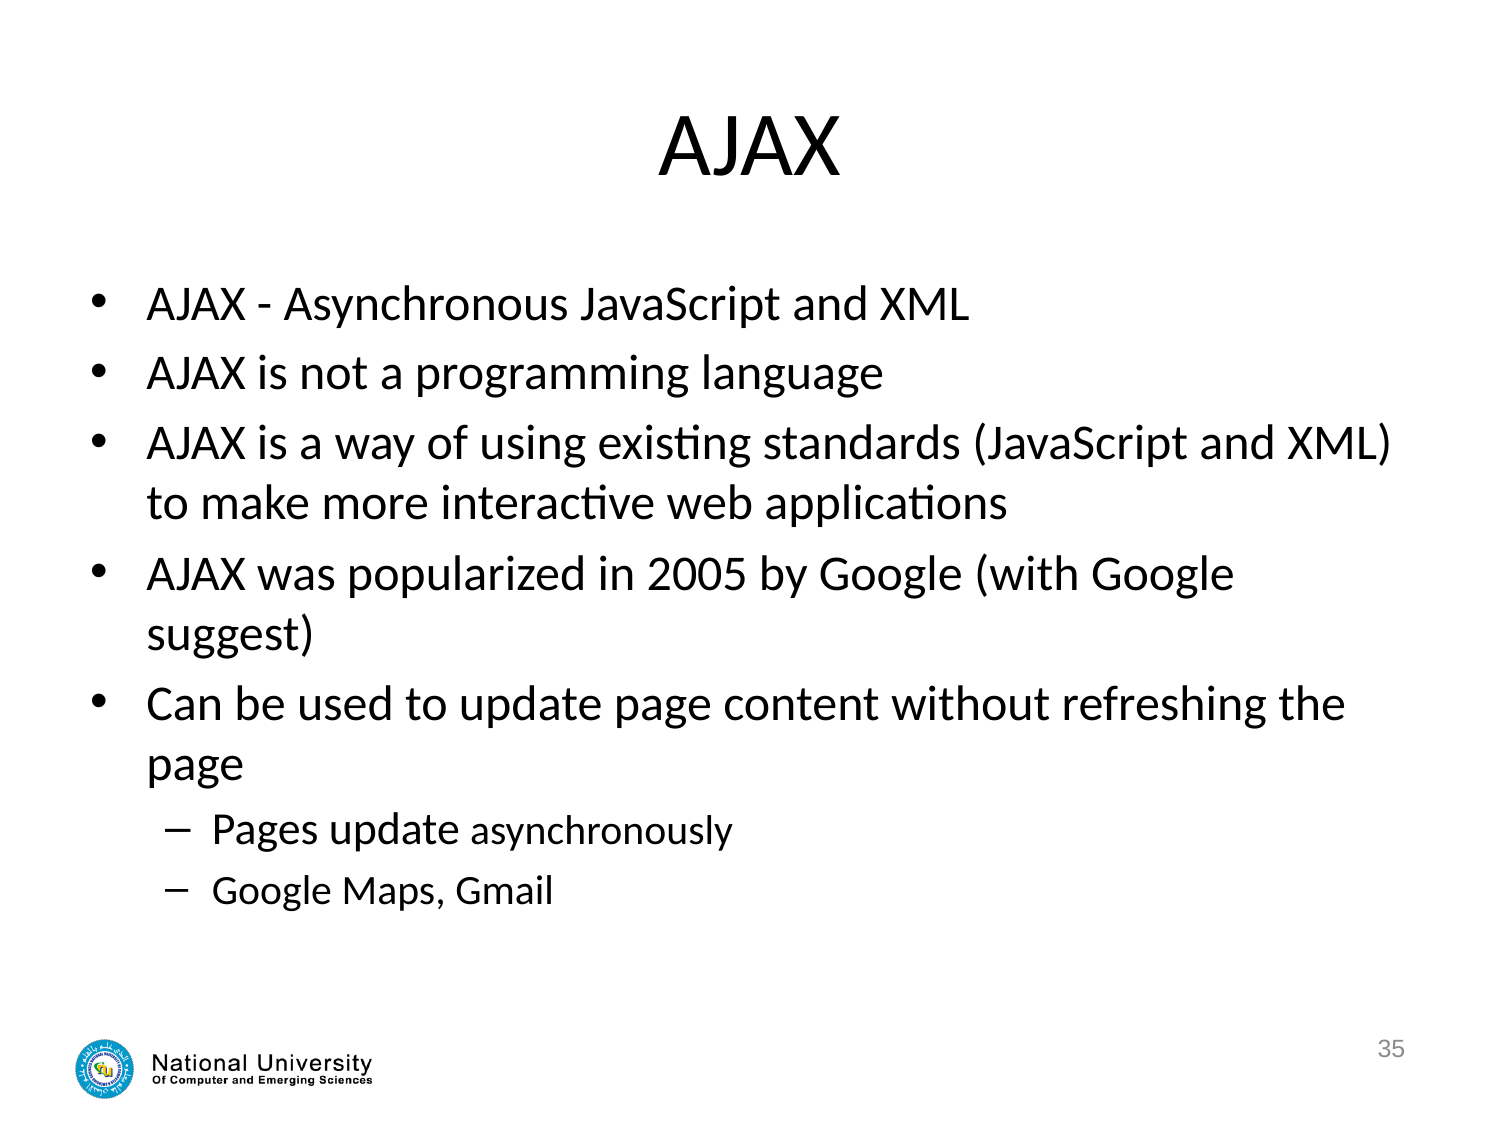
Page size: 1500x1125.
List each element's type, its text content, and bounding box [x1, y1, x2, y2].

picture [111, 1074, 134, 1099]
picture [75, 1075, 100, 1099]
picture [75, 1039, 98, 1065]
list AJAX - Asynchronous JavaScript and XML AJAX is not a programming language AJAX is a way of using existing standards (JavaScript and XML) to make more interactive web applications AJAX was popularized in 2005 by Google (with Google suggest) Can be used to update page content without refreshing the page Pages update asynchronously Google Maps, Gmail [75, 262, 1425, 1005]
slide_number 35 [1362, 1025, 1450, 1100]
picture [111, 1039, 134, 1064]
picture [87, 1052, 122, 1086]
picture [151, 1034, 382, 1104]
title AJAX [75, 45, 1425, 233]
